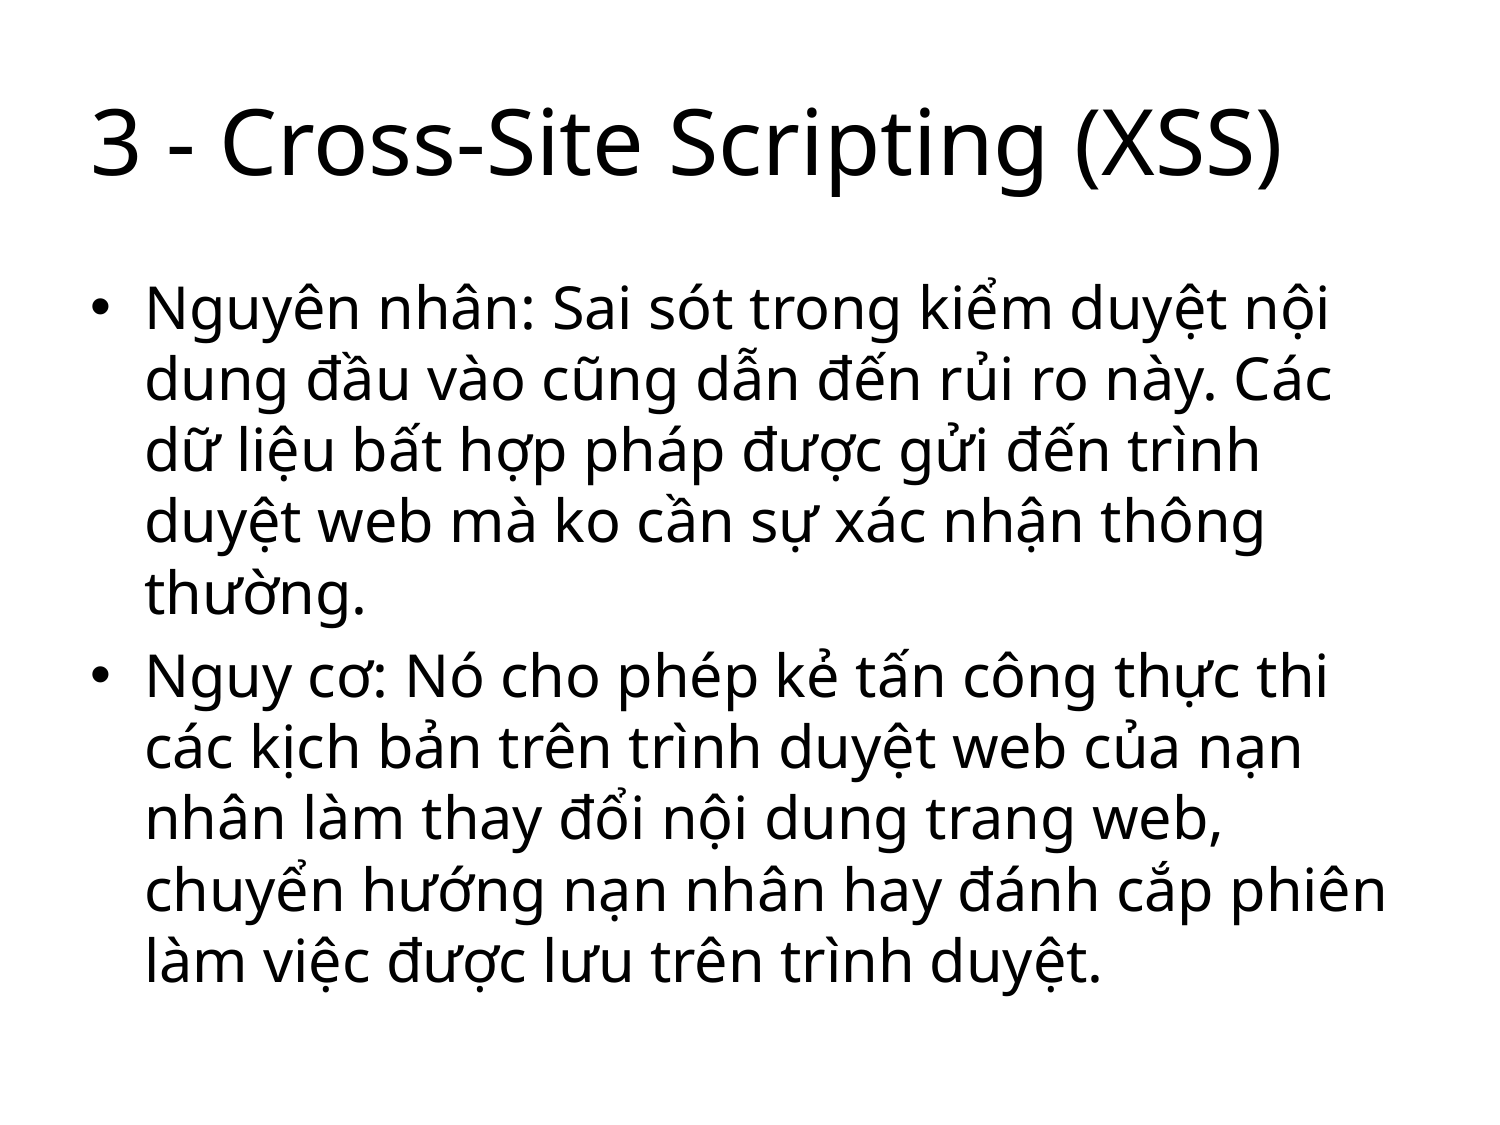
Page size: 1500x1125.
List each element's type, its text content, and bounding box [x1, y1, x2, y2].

list Nguyên nhân: Sai sót trong kiểm duyệt nội dung đầu vào cũng dẫn đến rủi ro này. Các dữ liệu bất hợp pháp được gửi đến trình duyệt web mà ko cần sự xác nhận thông thường. Nguy cơ: Nó cho phép kẻ tấn công thực thi các kịch bản trên trình duyệt web của nạn nhân làm thay đổi nội dung trang web, chuyển hướng nạn nhân hay đánh cắp phiên làm việc được lưu trên trình duyệt. [75, 262, 1425, 1005]
title 3 - Cross-Site Scripting (XSS) [75, 45, 1425, 233]
